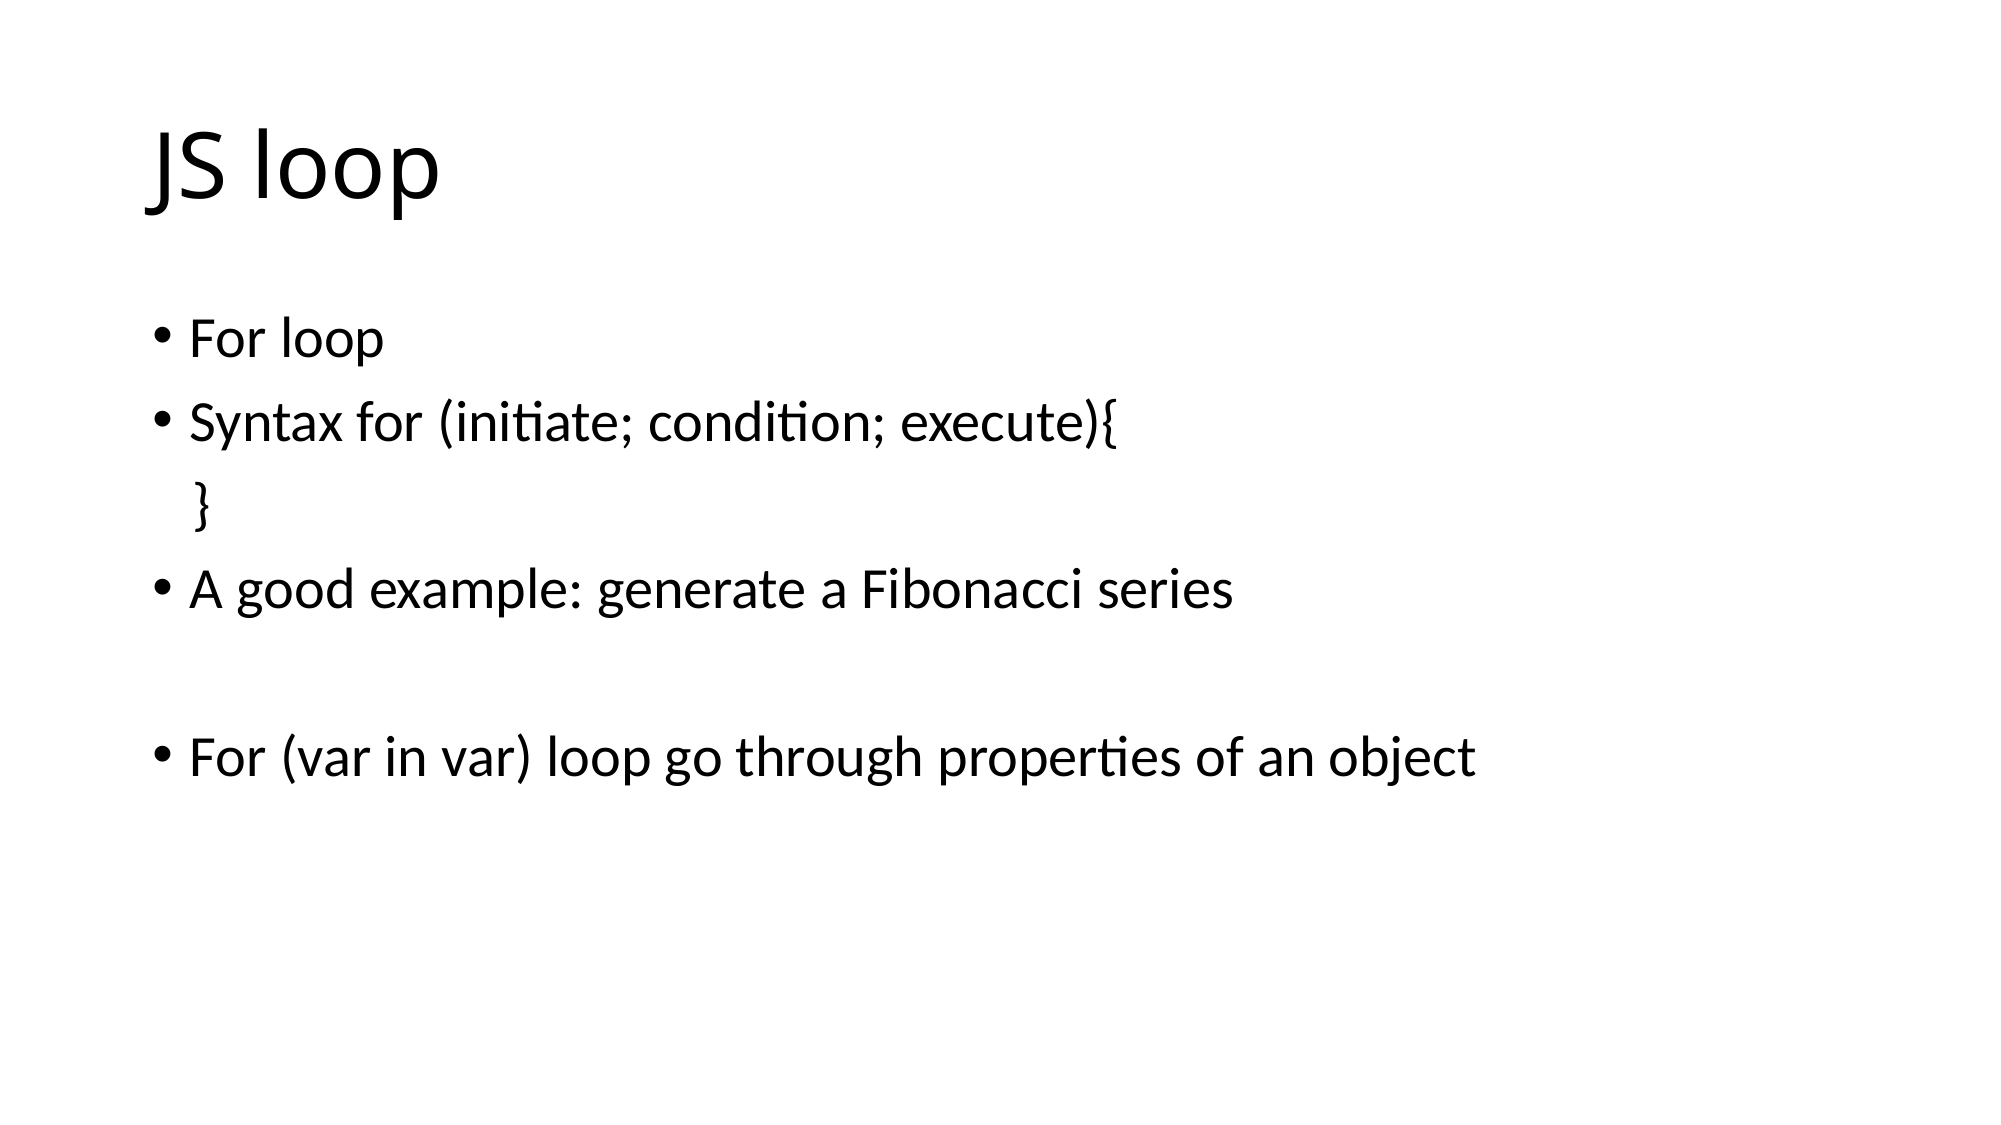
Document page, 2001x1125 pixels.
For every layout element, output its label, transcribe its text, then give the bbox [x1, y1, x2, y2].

list For loop Syntax for (initiate; condition; execute){ } A good example: generate a Fibonacci series For (var in var) loop go through properties of an object [137, 299, 1863, 1014]
title JS loop [137, 59, 1863, 278]
